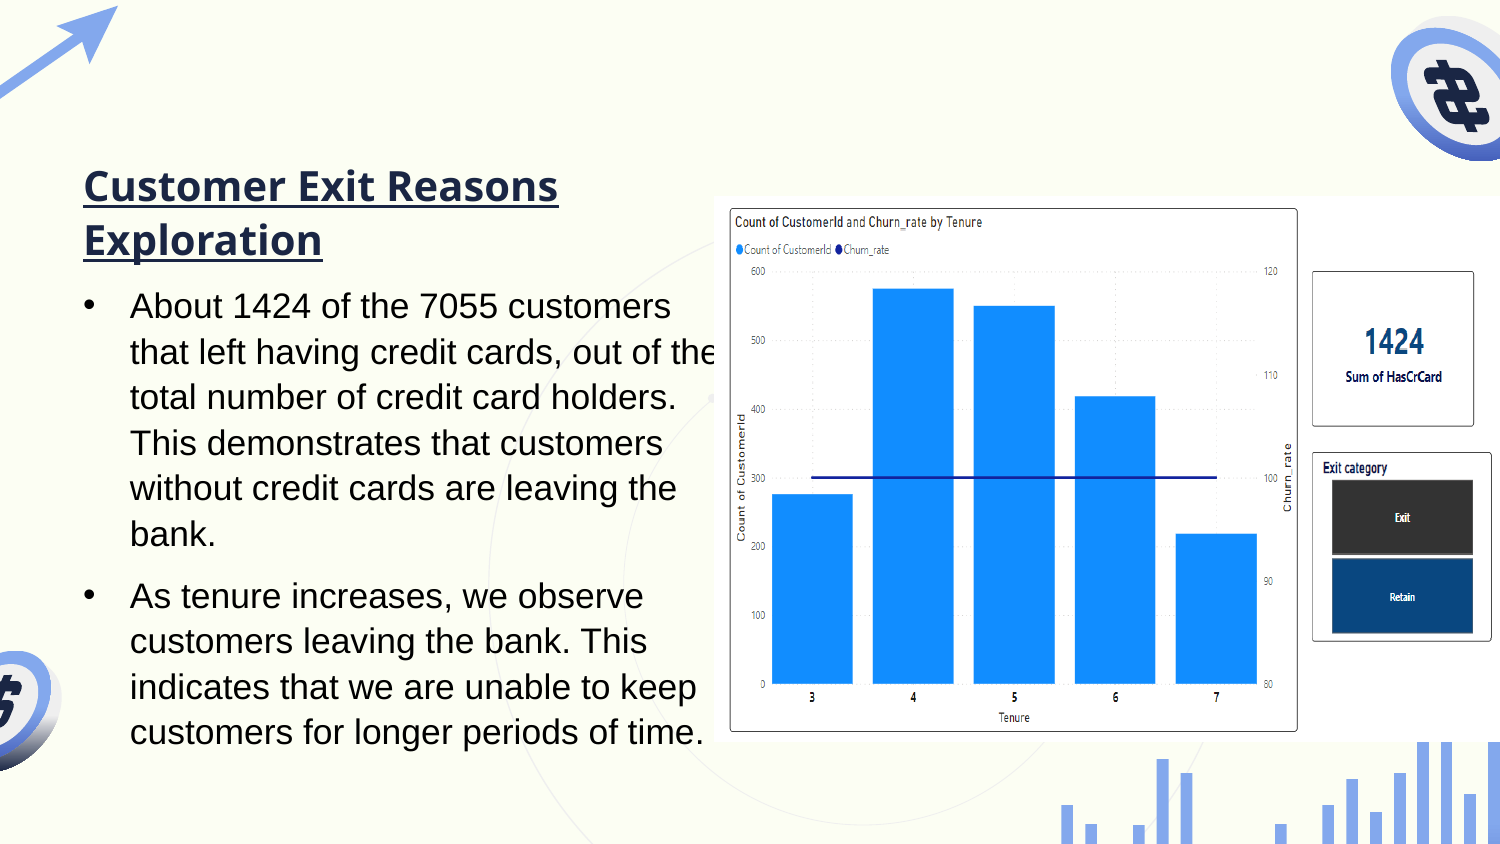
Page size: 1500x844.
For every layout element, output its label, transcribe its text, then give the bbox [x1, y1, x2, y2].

text_box Customer Exit Reasons Exploration About 1424 of the 7055 customers that left having credit cards, out of the total number of credit card holders. This demonstrates that customers without credit cards are leaving the bank. As tenure increases, we observe customers leaving the bank. This indicates that we are unable to keep customers for longer periods of time. [68, 84, 739, 760]
picture [714, 196, 1500, 743]
